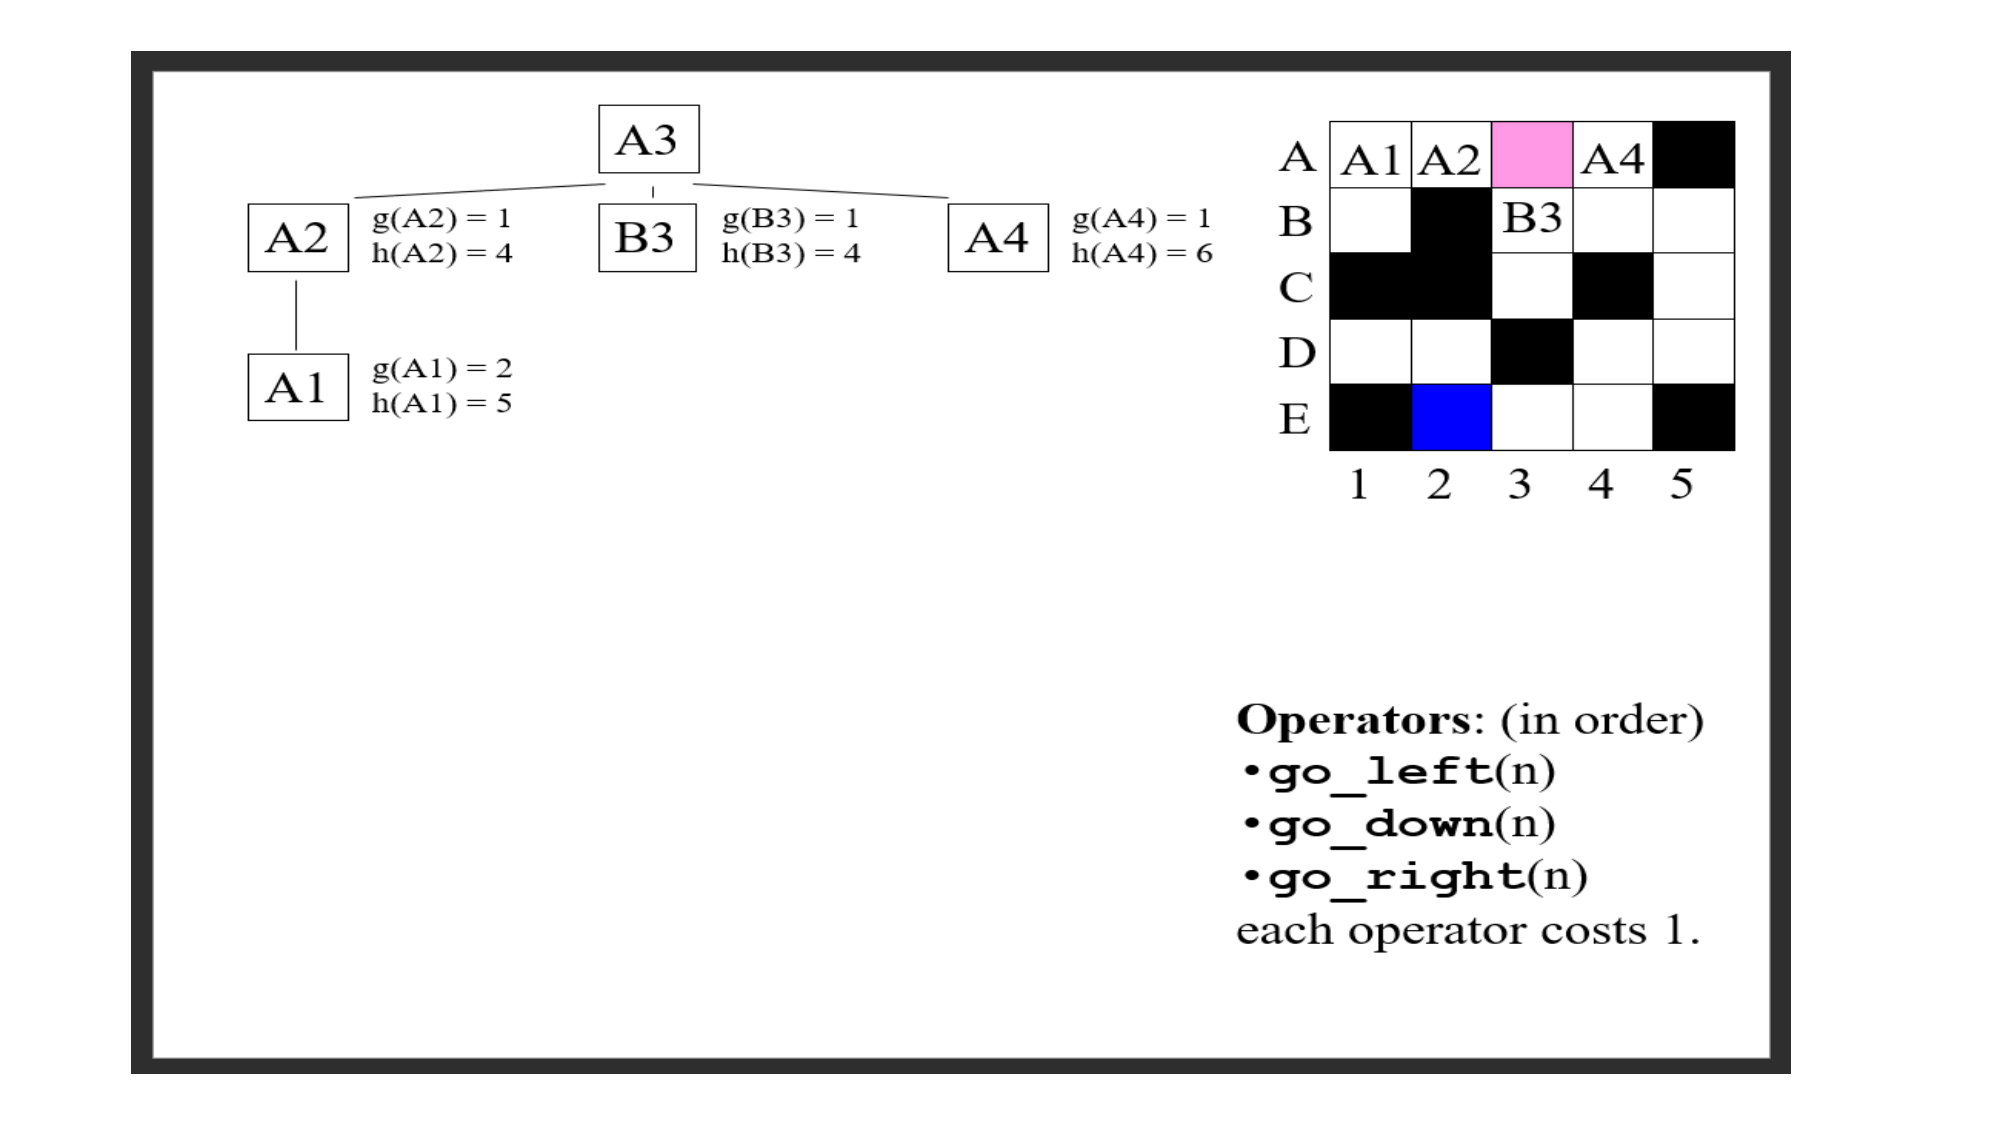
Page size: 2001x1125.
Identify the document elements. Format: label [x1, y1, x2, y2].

picture [131, 51, 1791, 1074]
